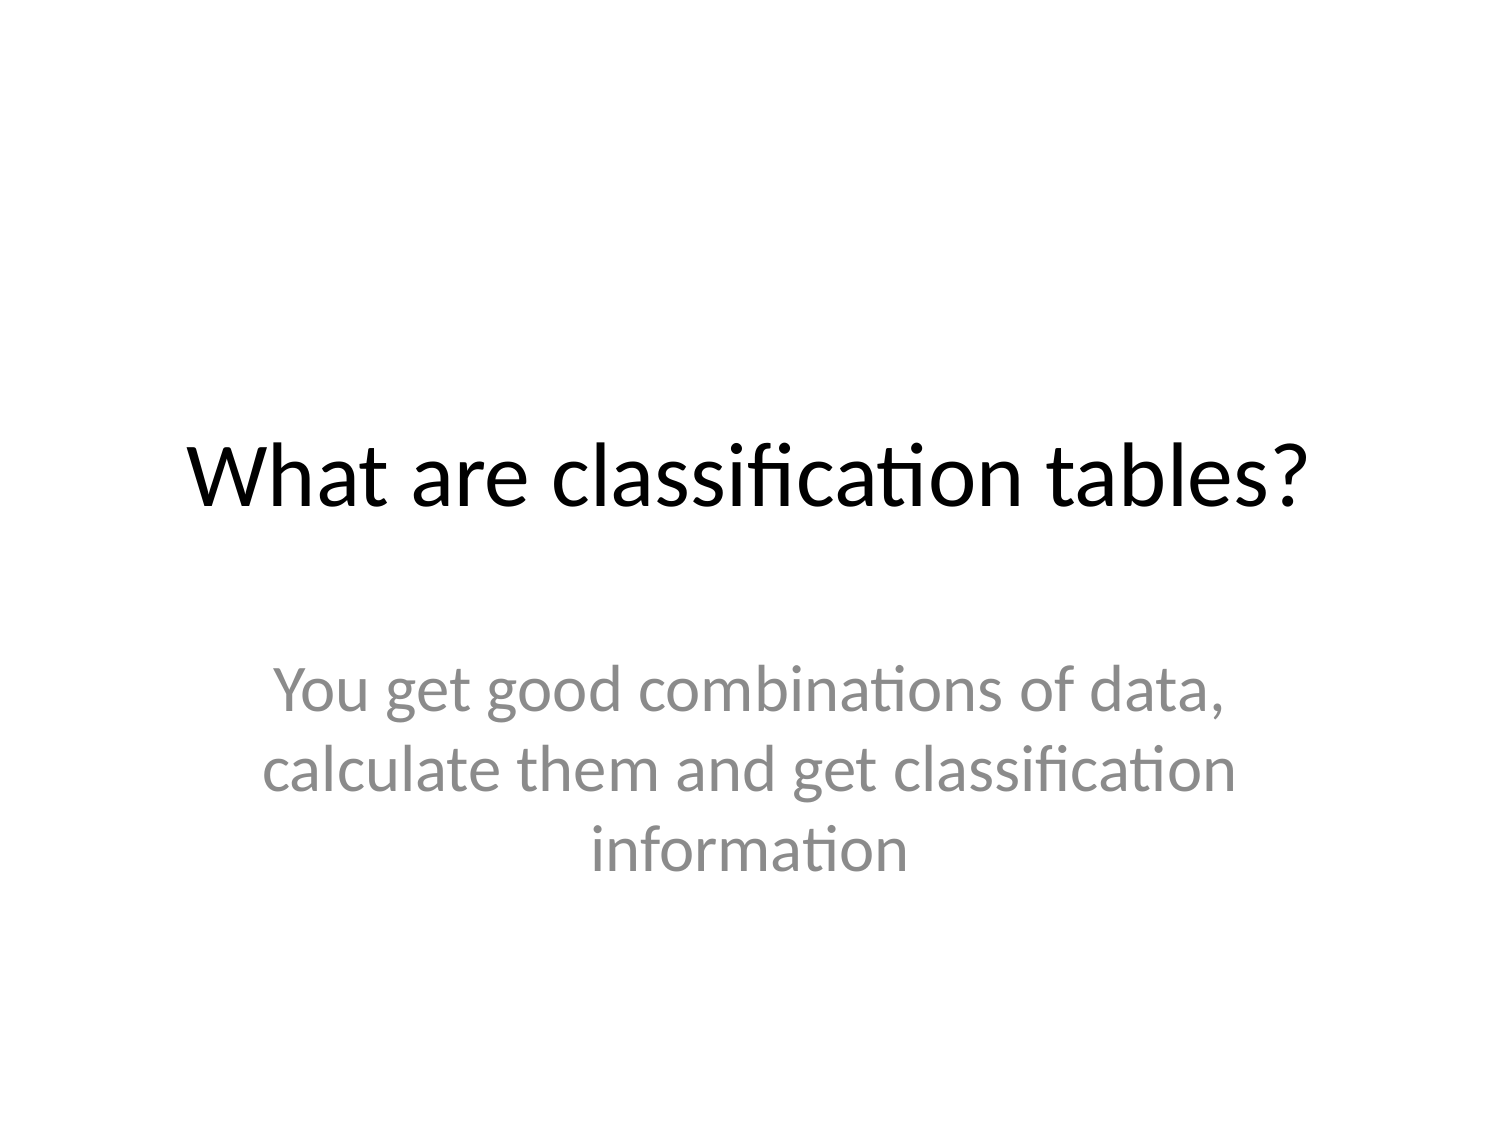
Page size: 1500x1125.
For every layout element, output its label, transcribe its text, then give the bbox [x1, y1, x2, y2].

title What are classification tables? [112, 349, 1388, 591]
subtitle You get good combinations of data, calculate them and get classification information [225, 637, 1275, 925]
